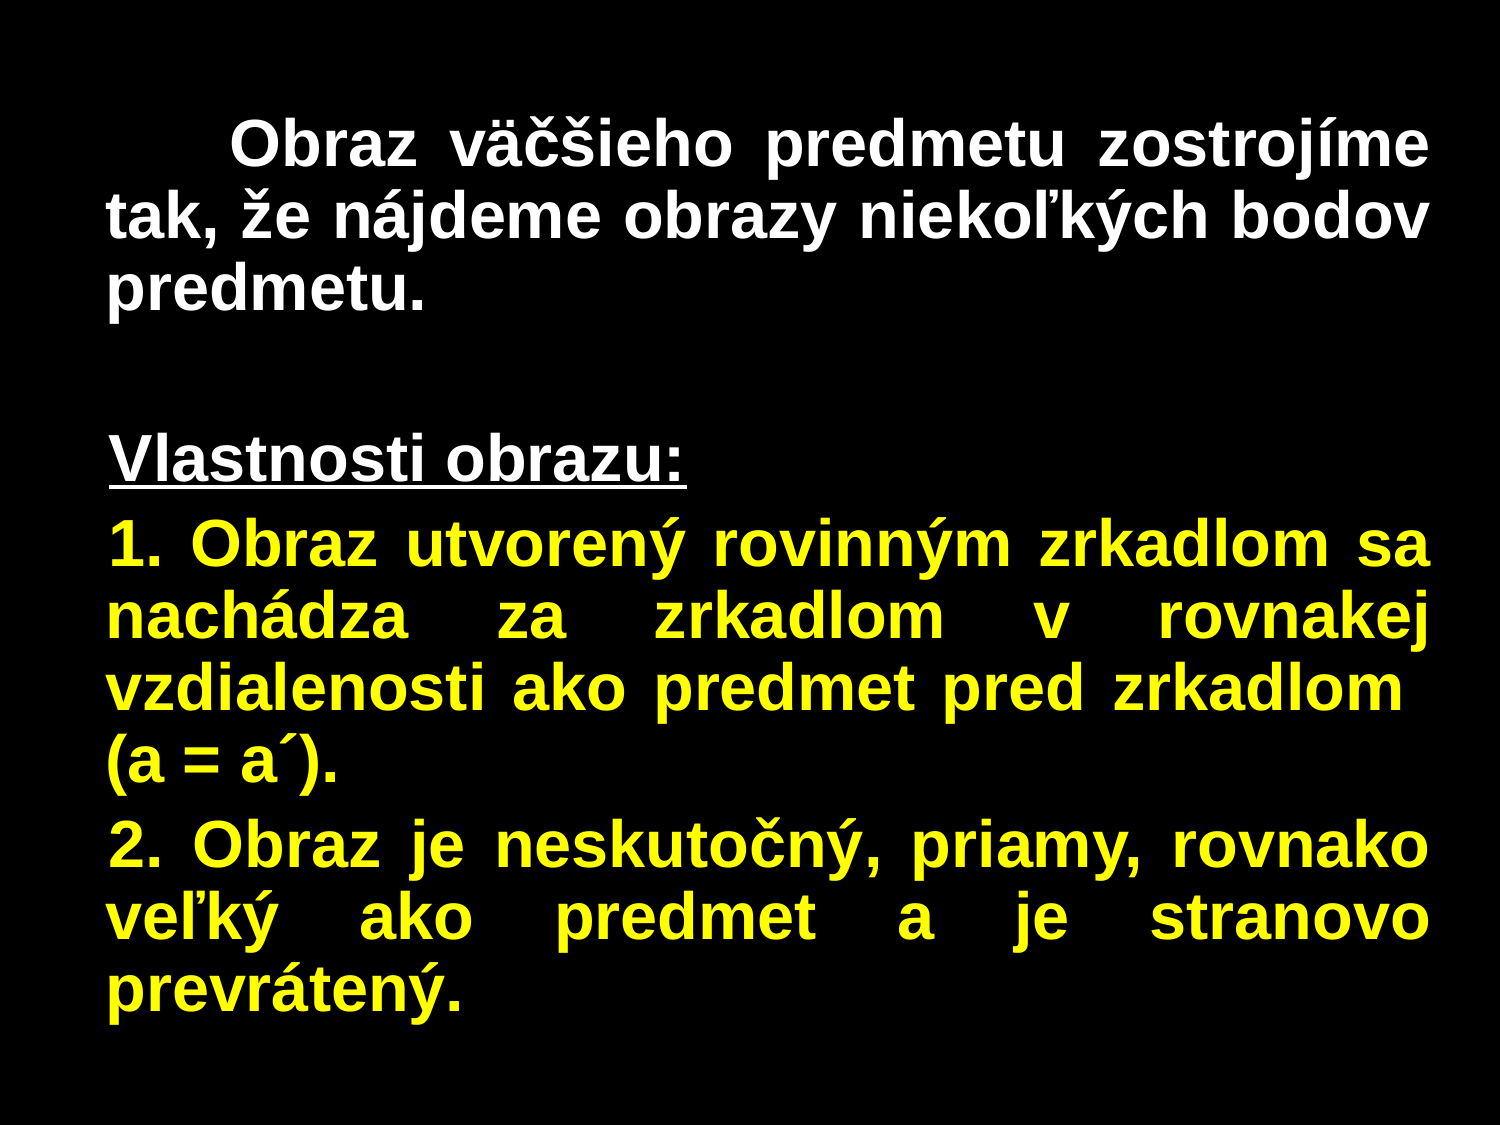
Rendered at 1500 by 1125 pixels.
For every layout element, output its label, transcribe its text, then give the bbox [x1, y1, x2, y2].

list Obraz väčšieho predmetu zostrojíme tak, že nájdeme obrazy niekoľkých bodov predmetu. Vlastnosti obrazu: 1. Obraz utvorený rovinným zrkadlom sa nachádza za zrkadlom v rovnakej vzdialenosti ako predmet pred zrkadlom (a = a´). 2. Obraz je neskutočný, priamy, rovnako veľký ako predmet a je stranovo prevrátený. [76, 101, 1447, 1071]
